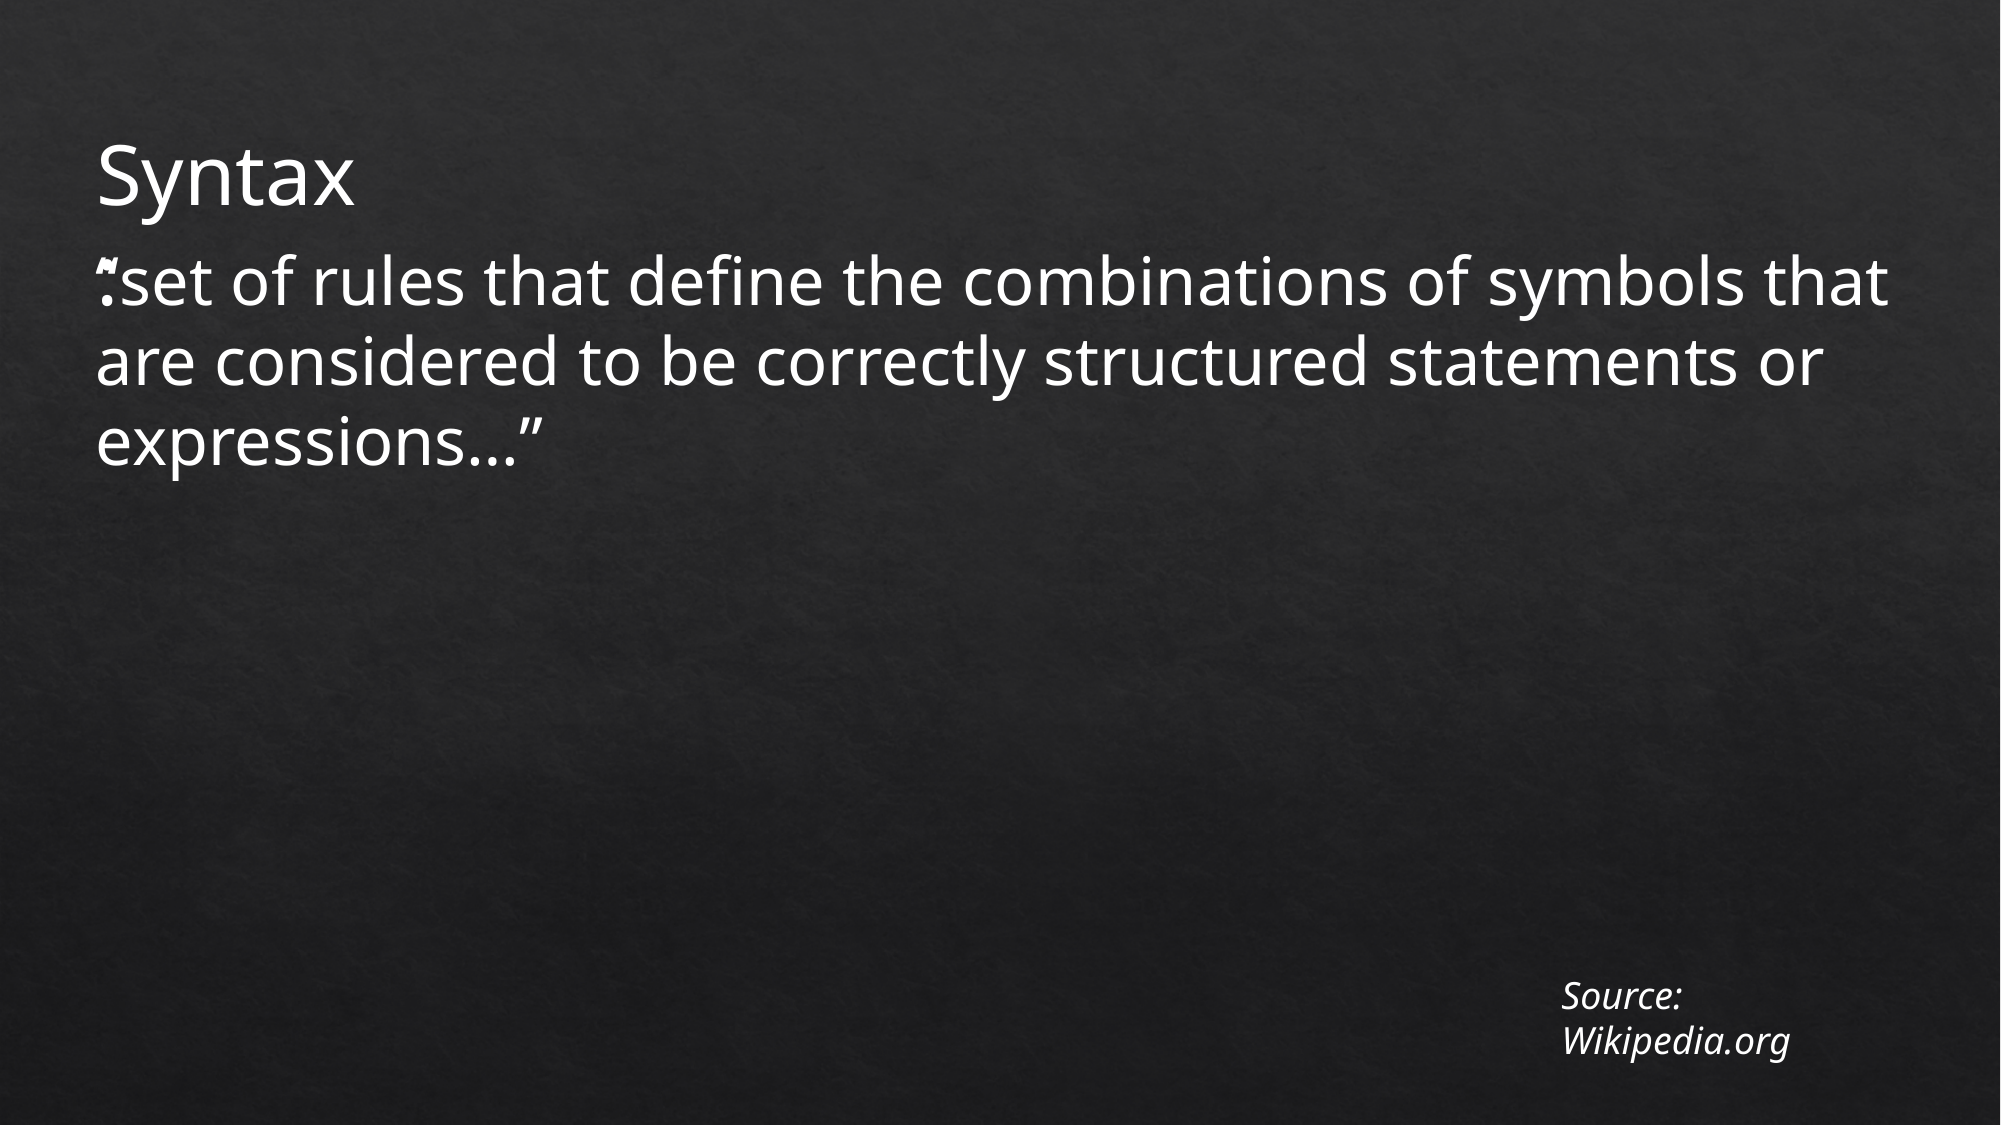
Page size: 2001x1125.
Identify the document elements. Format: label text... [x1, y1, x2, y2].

text_box Syntax : [81, 115, 389, 330]
text_box “set of rules that define the combinations of symbols that are considered to be correctly structured statements or expressions…” [81, 231, 2000, 486]
text_box Source: Wikipedia.org [1546, 964, 1908, 1070]
